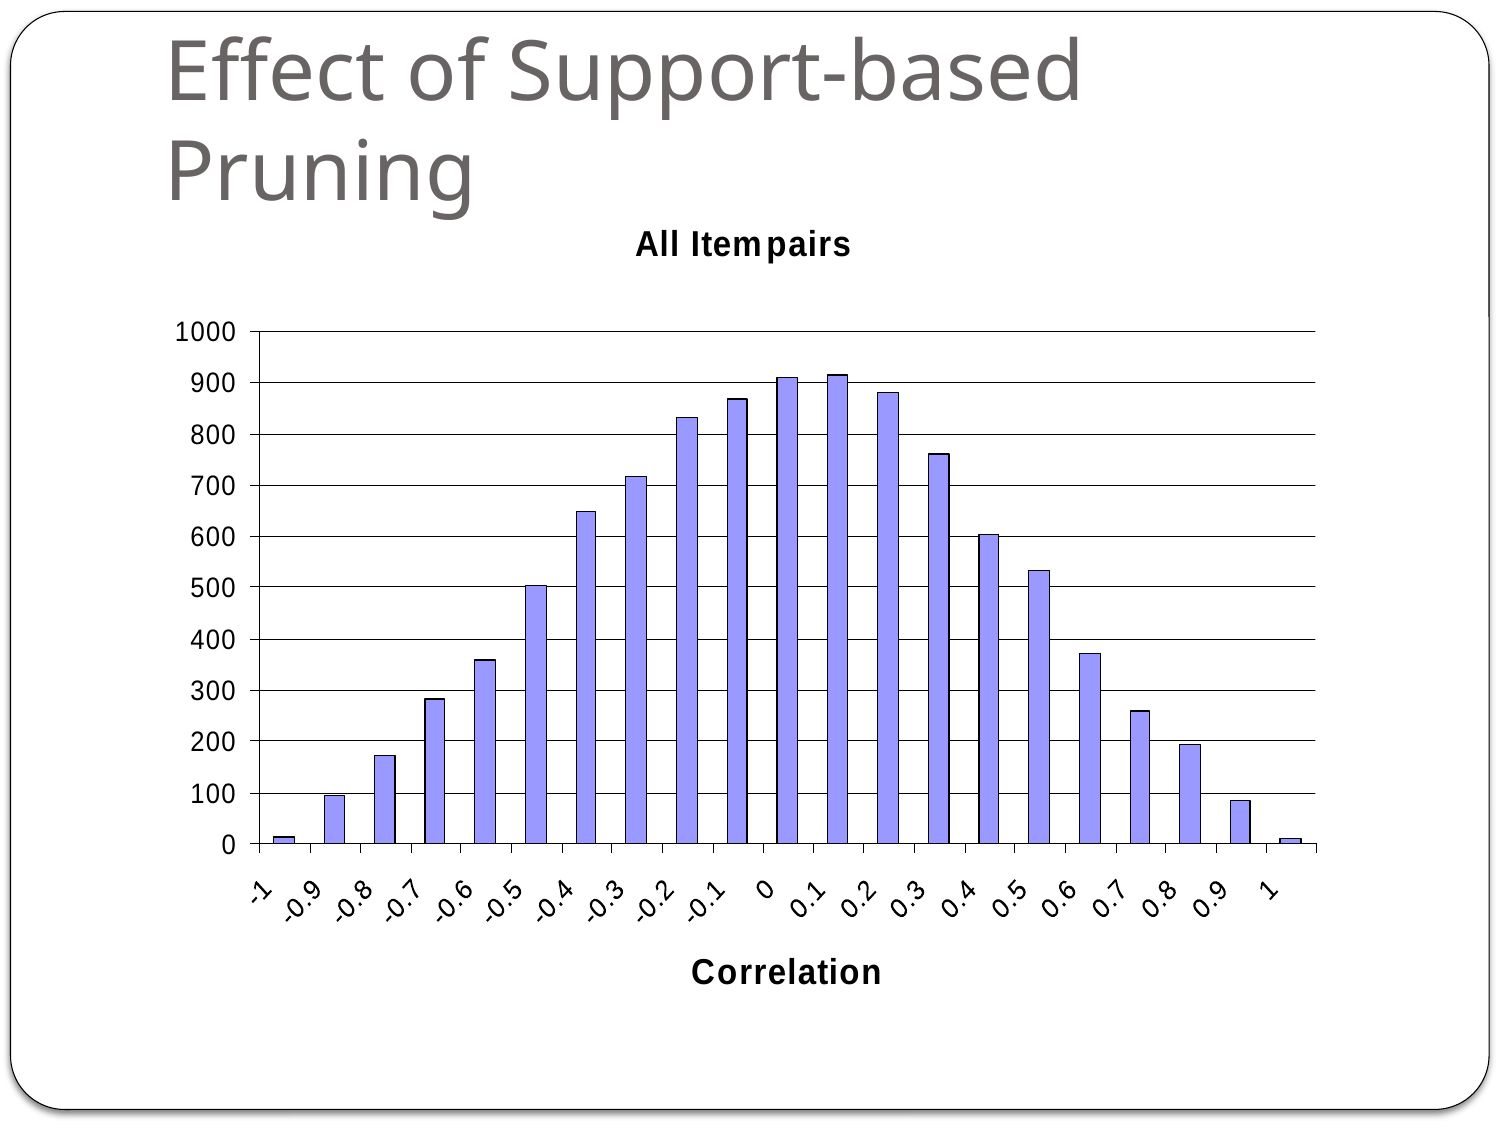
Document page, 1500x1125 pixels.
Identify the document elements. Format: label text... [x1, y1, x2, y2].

title Effect of Support-based Pruning [150, 45, 1425, 233]
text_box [149, 187, 1338, 1028]
